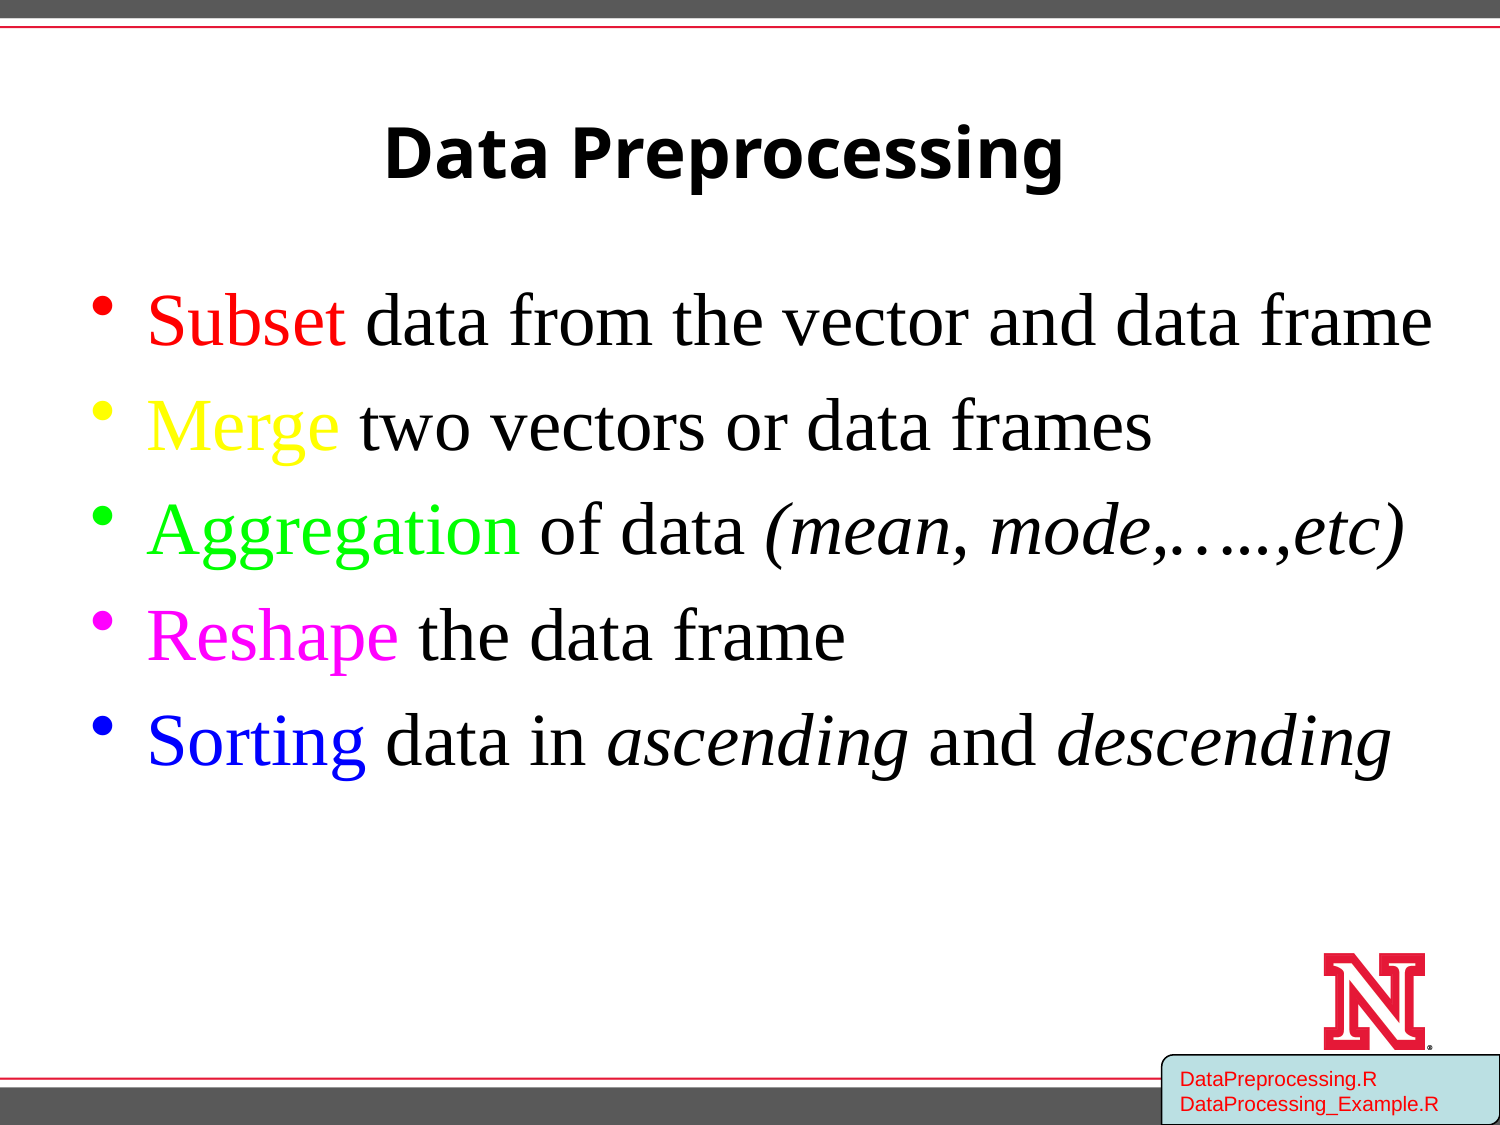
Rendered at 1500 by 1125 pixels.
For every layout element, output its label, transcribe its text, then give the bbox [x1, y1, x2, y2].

picture [1493, 1118, 1500, 1125]
picture [0, 0, 1500, 1125]
list Subset data from the vector and data frame Merge two vectors or data frames Aggregation of data (mean, mode,…..,etc) Reshape the data frame Sorting data in ascending and descending [75, 262, 1500, 1005]
title Data Preprocessing [87, 99, 1363, 213]
text_box DataPreprocessing.R DataProcessing_Example.R [1161, 1054, 1500, 1125]
